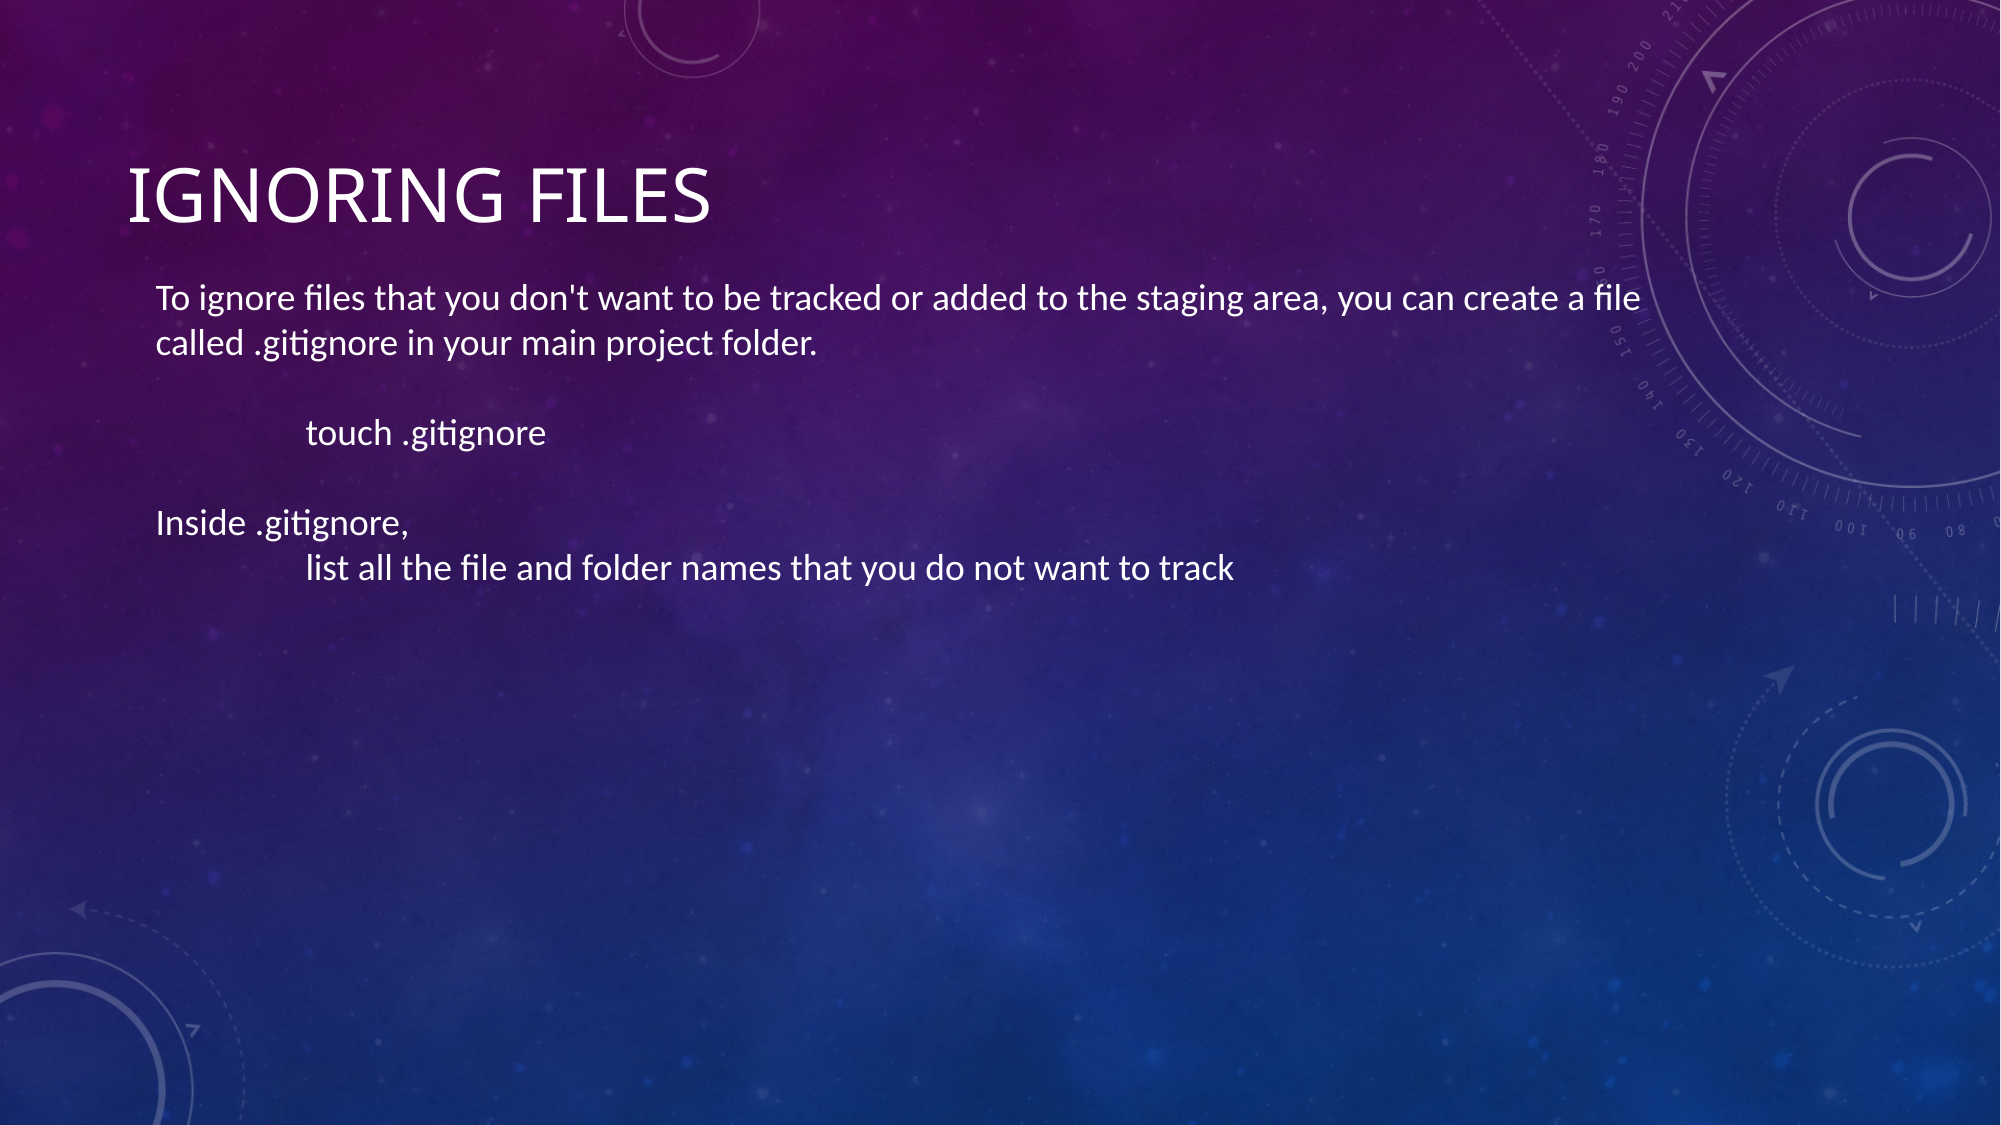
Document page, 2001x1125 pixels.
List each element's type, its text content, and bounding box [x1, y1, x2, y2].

text_box To ignore files that you don't want to be tracked or added to the staging area, you can create a file called .gitignore in your main project folder. touch .gitignore Inside .gitignore, list all the file and folder names that you do not want to track [140, 265, 1747, 596]
title Ignoring FIles [112, 99, 1775, 285]
picture [0, 0, 2001, 1125]
